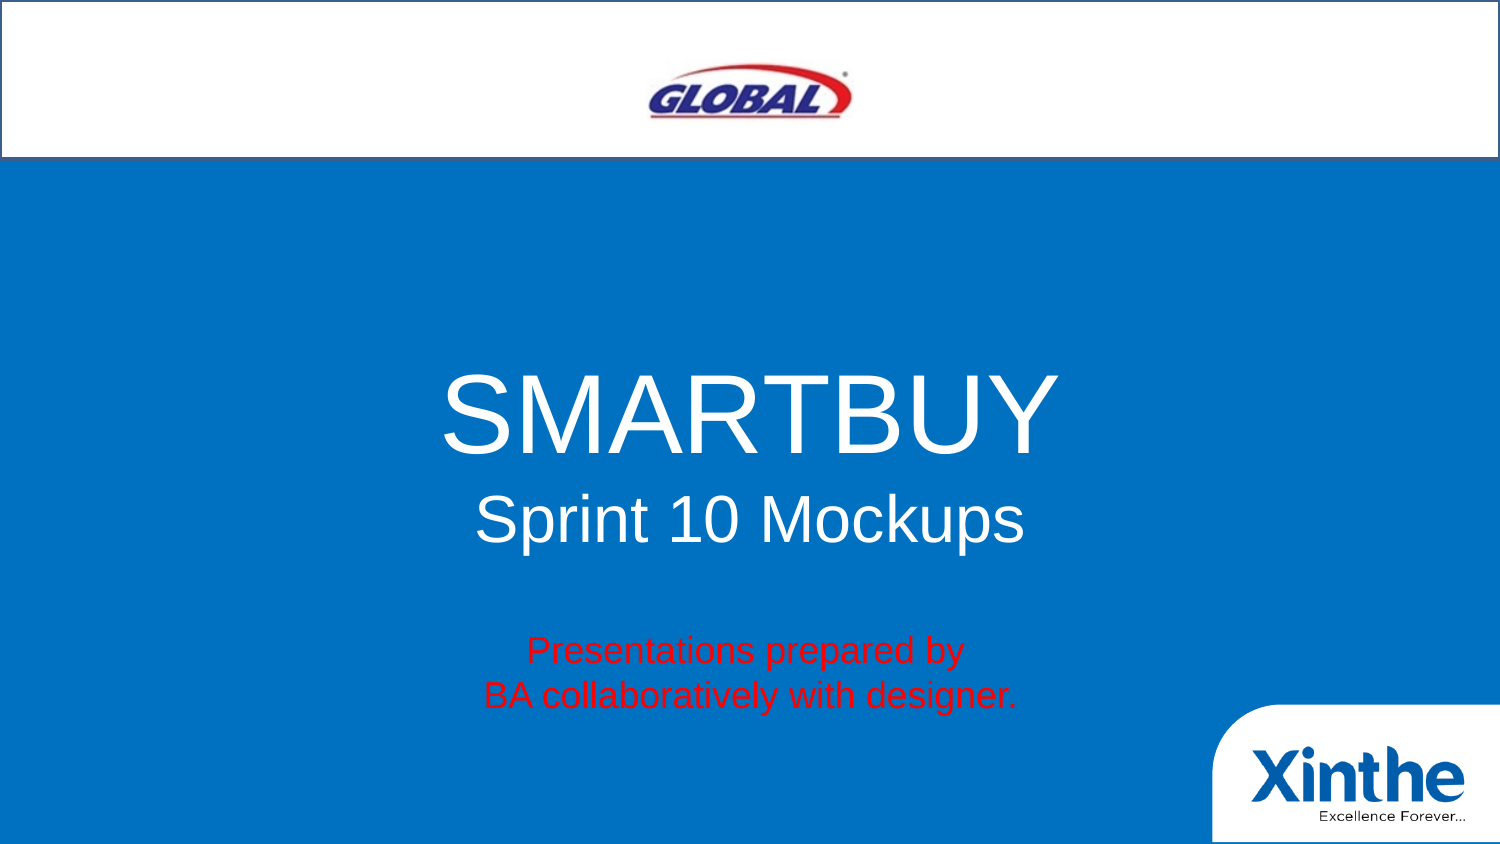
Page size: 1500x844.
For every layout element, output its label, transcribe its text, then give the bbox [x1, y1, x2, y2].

text_box [1210, 702, 1500, 844]
text_box [0, 0, 1500, 161]
picture [1251, 745, 1467, 824]
text_box SMARTBUY Sprint 10 Mockups Presentations prepared by BA collaboratively with designer. [88, 333, 1414, 724]
picture [646, 59, 854, 127]
